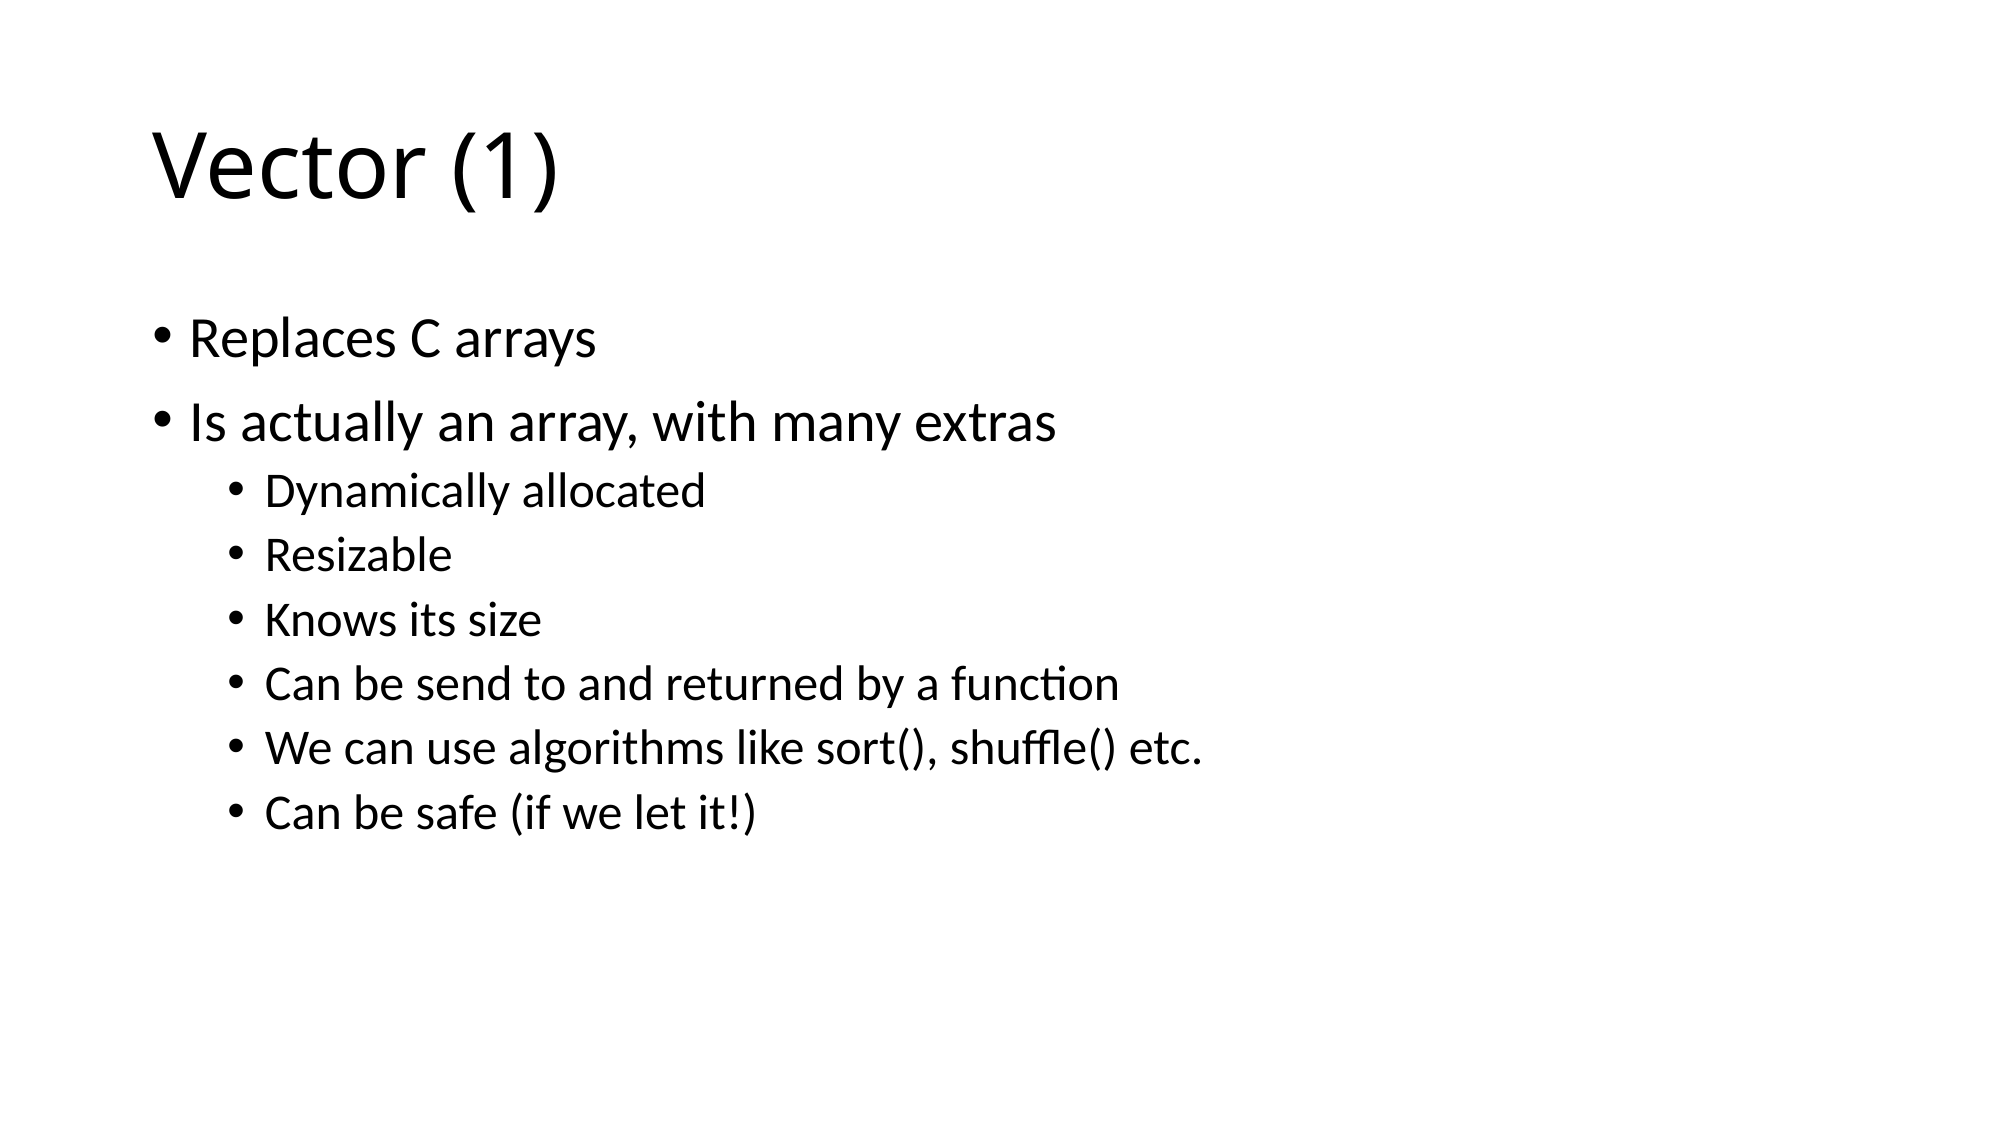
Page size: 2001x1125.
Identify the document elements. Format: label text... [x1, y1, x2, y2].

title Vector (1) [137, 59, 1863, 278]
list Replaces C arrays Is actually an array, with many extras Dynamically allocated Resizable Knows its size Can be send to and returned by a function We can use algorithms like sort(), shuffle() etc. Can be safe (if we let it!) [137, 299, 1863, 1014]
